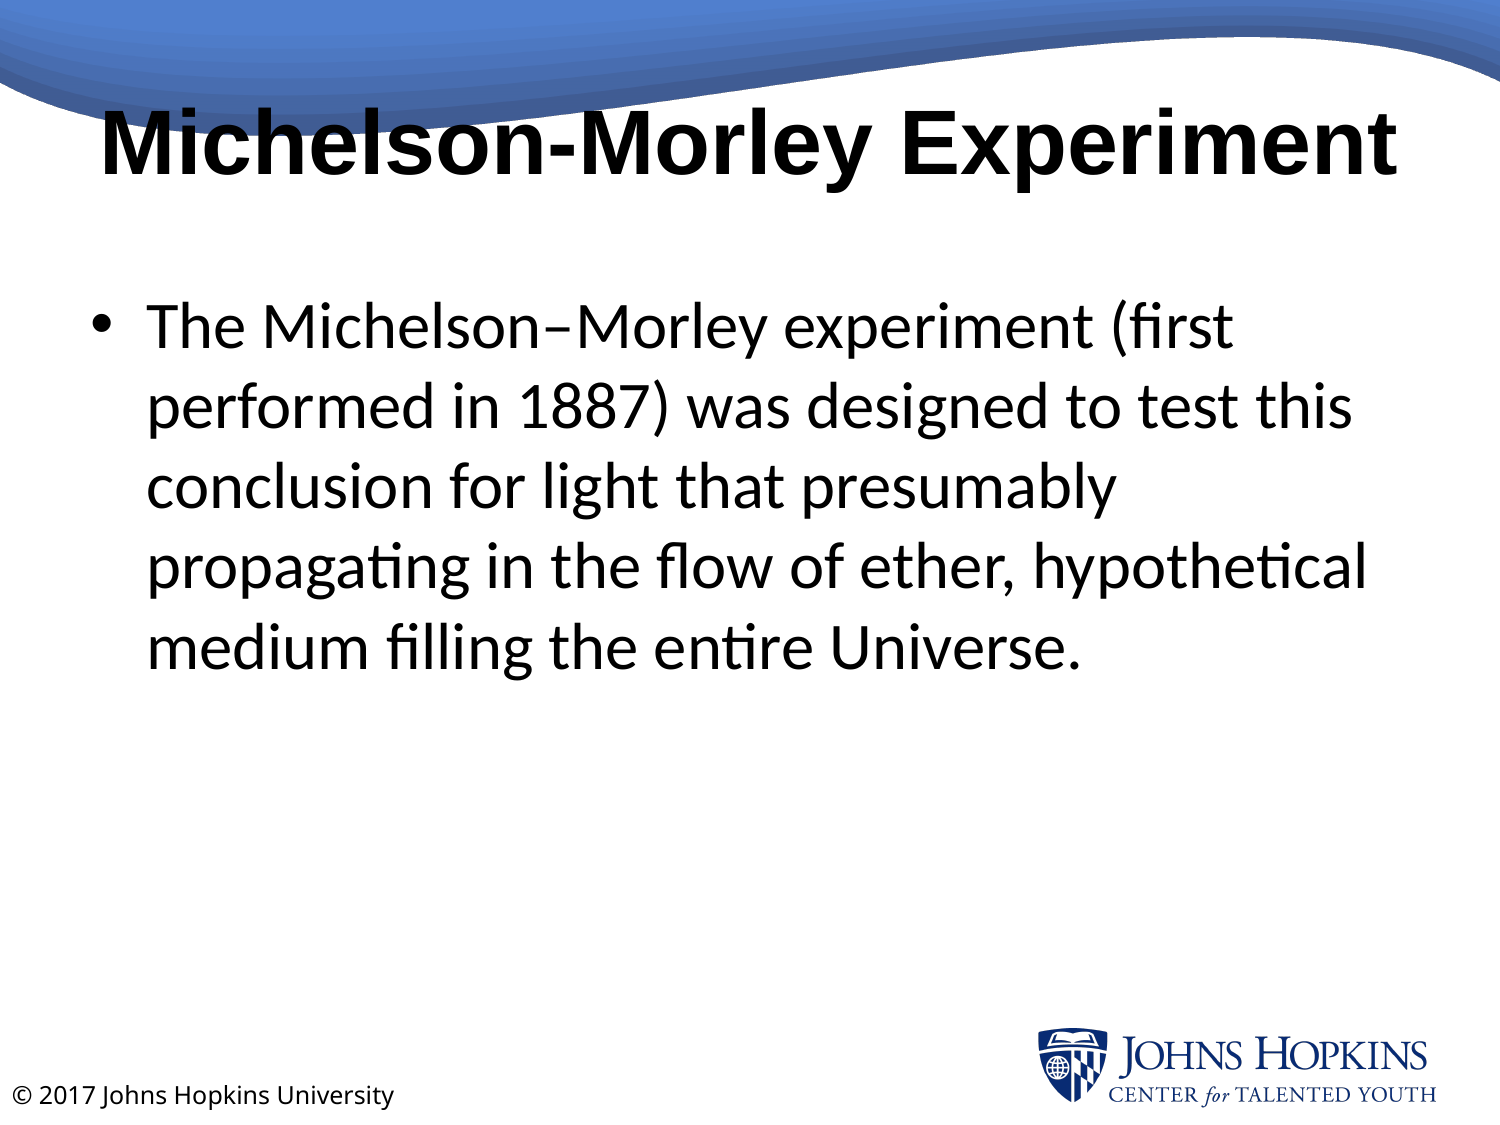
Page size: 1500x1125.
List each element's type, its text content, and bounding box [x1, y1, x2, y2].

text_box [0, 0, 1500, 247]
list The Michelson–Morley experiment (first performed in 1887) was designed to test this conclusion for light that presumably propagating in the flow of ether, hypothetical medium filling the entire Universe. [75, 274, 1425, 1017]
picture [965, 954, 1500, 1125]
title Michelson-Morley Experiment [75, 99, 1425, 274]
